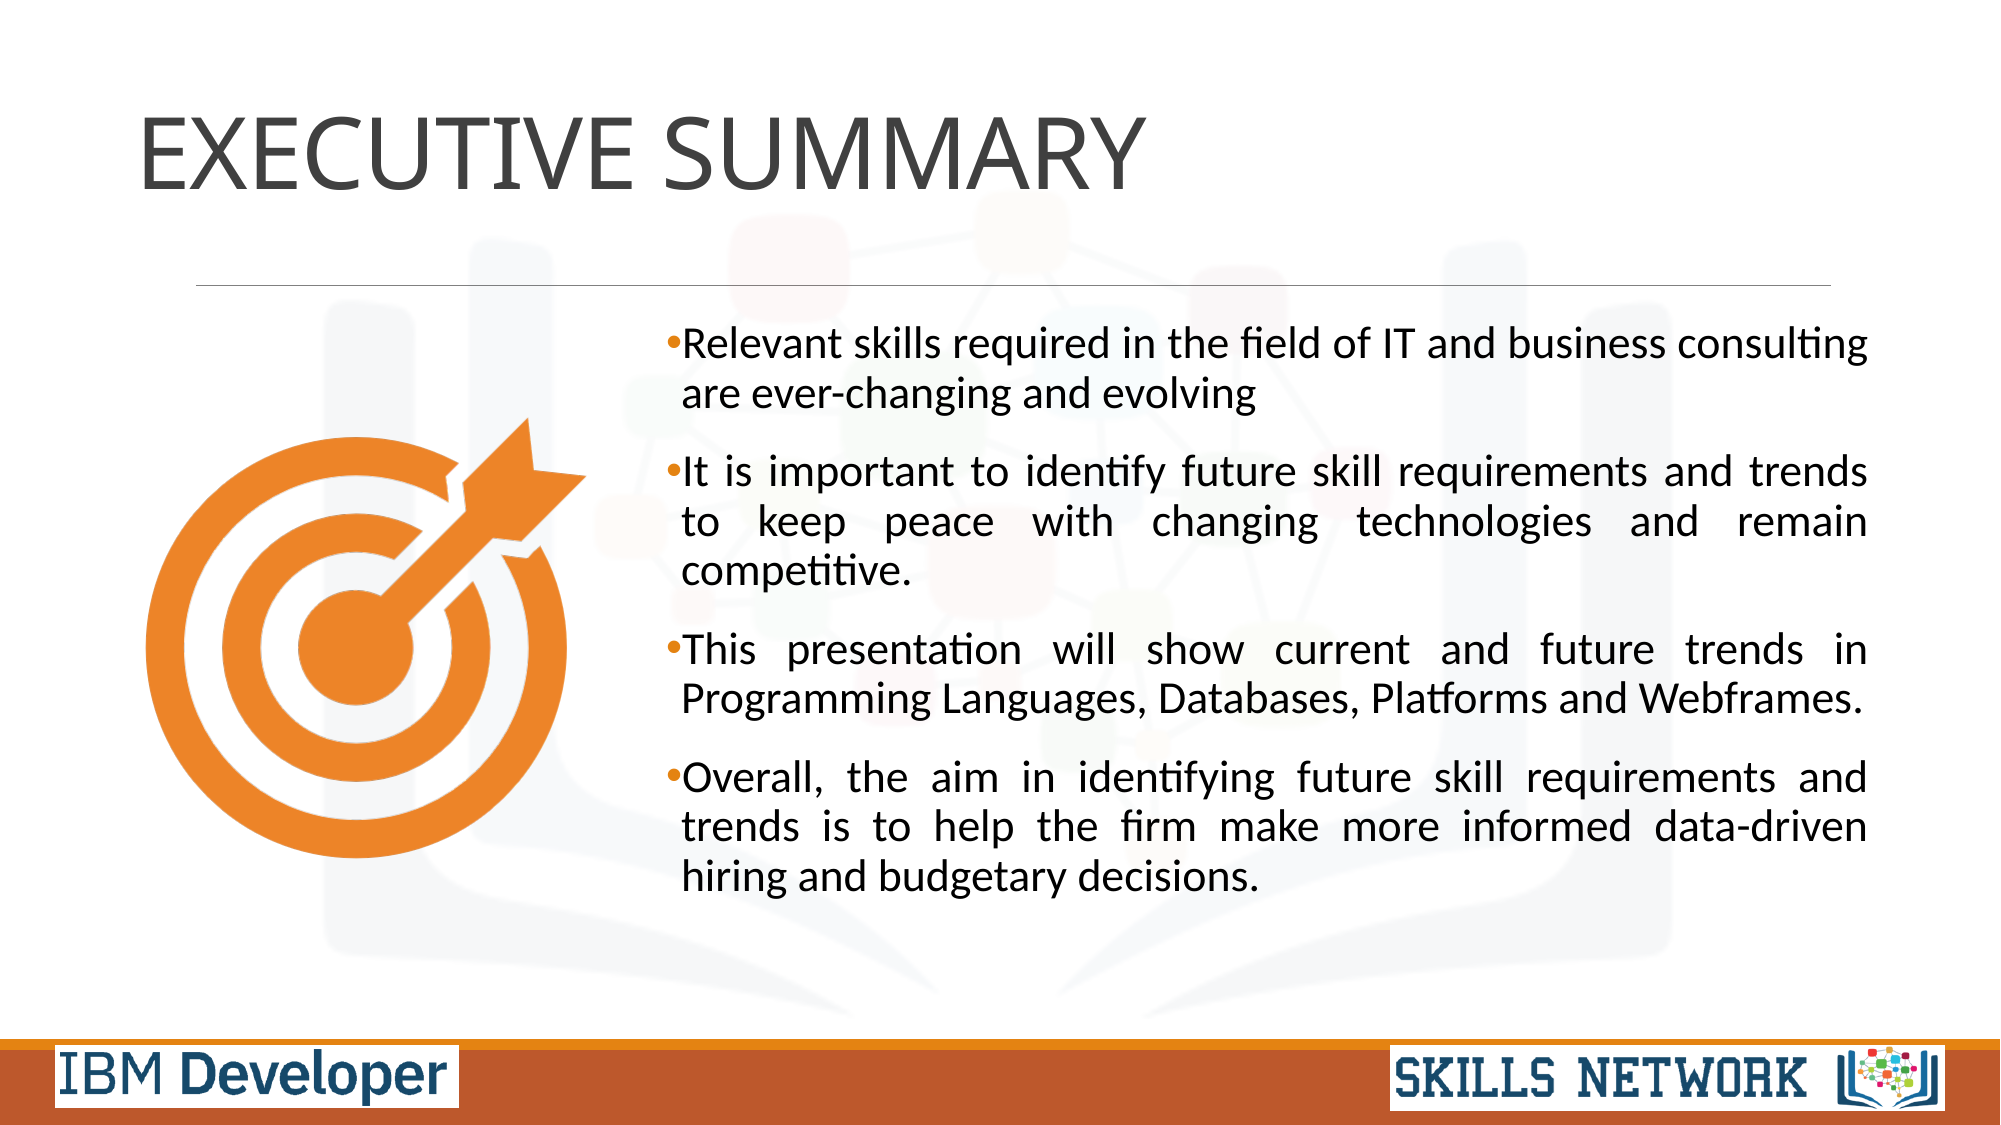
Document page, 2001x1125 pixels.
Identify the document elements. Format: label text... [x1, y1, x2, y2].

list Relevant skills required in the field of IT and business consulting are ever-changing and evolving It is important to identify future skill requirements and trends to keep peace with changing technologies and remain competitive. This presentation will show current and future trends in Programming Languages, Databases, Platforms and Webframes. Overall, the aim in identifying future skill requirements and trends is to help the firm make more informed data-driven hiring and budgetary decisions. [666, 311, 1870, 1003]
picture [101, 377, 627, 903]
title EXECUTIVE SUMMARY [120, 50, 1526, 268]
picture [55, 1045, 459, 1108]
picture [1390, 1045, 1945, 1111]
